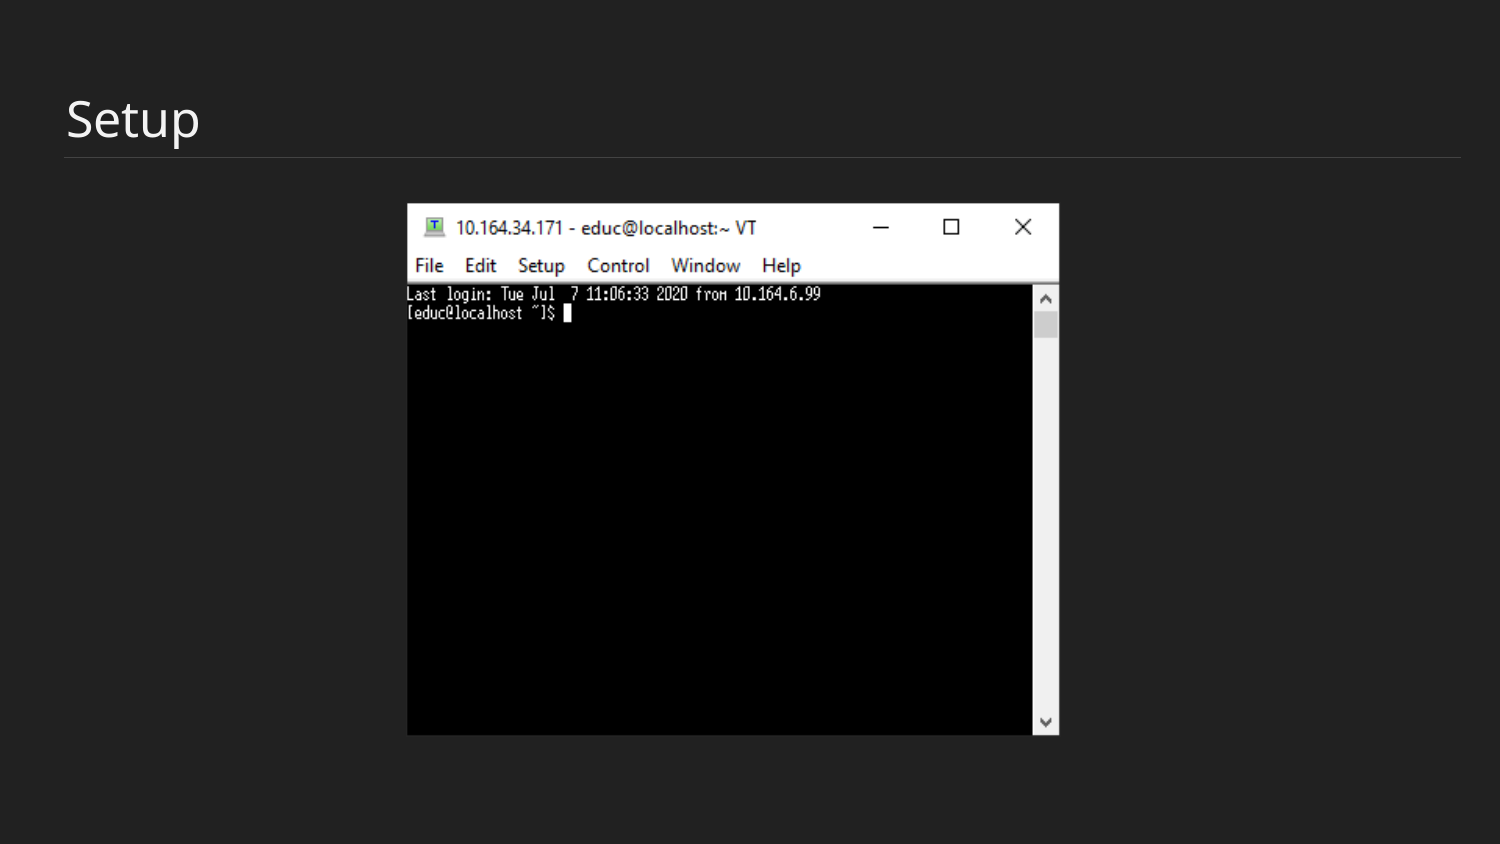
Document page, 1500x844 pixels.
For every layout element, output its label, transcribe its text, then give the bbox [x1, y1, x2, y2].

title Setup [51, 72, 1449, 167]
picture [405, 202, 1061, 738]
